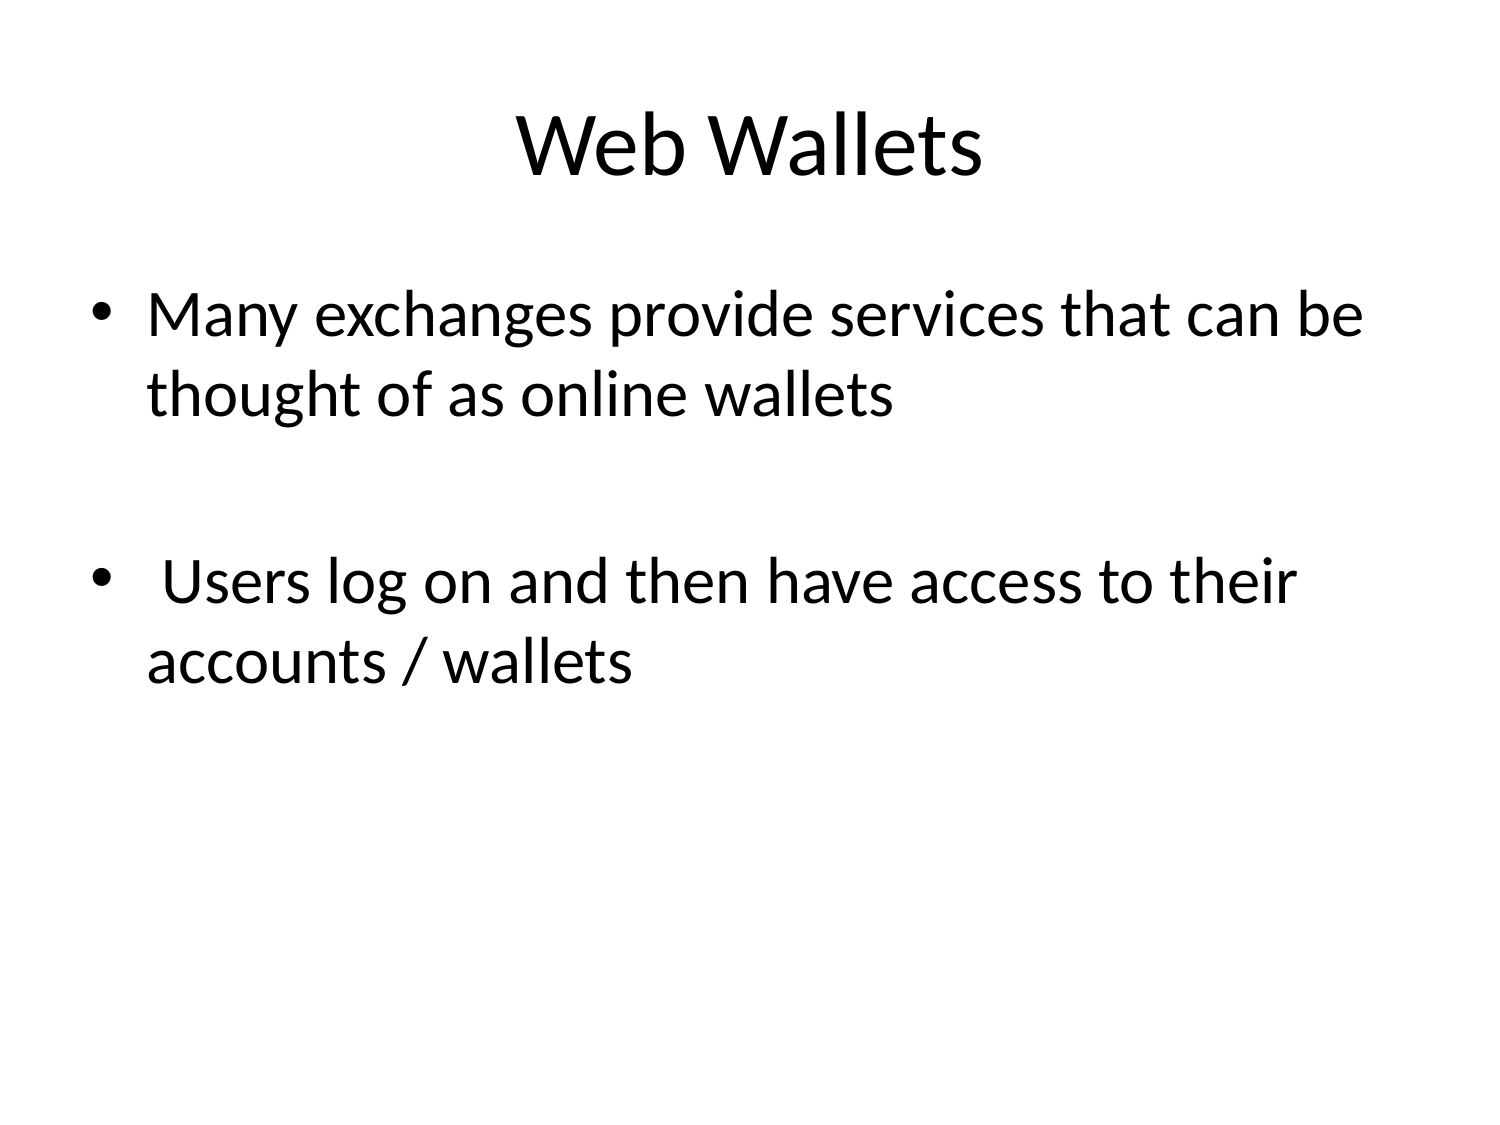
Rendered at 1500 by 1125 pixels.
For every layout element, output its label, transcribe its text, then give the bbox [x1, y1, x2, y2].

title Web Wallets [75, 45, 1425, 233]
list Many exchanges provide services that can be thought of as online wallets Users log on and then have access to their accounts / wallets [75, 262, 1425, 1005]
